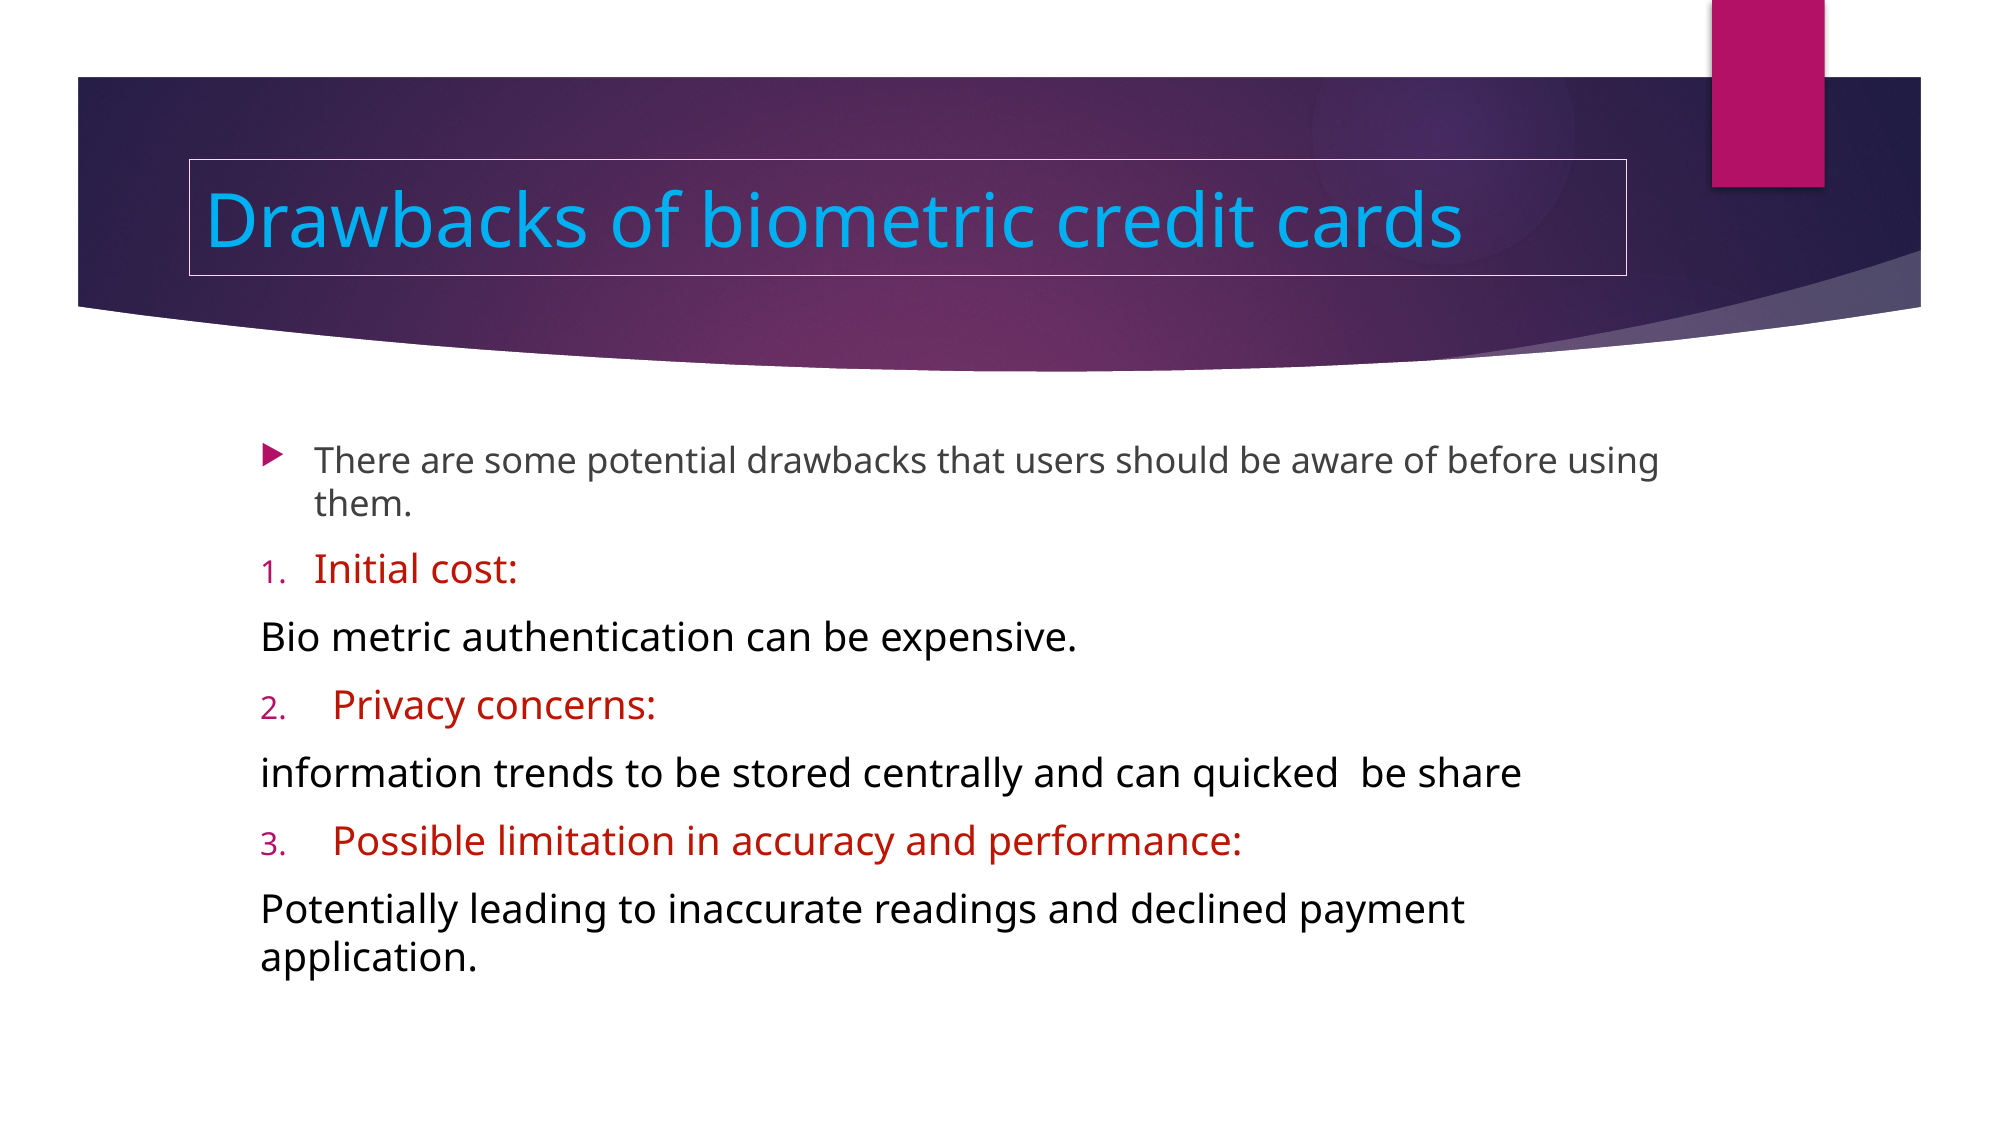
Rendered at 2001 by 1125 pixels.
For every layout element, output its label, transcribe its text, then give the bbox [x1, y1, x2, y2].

title Drawbacks of biometric credit cards [189, 159, 1627, 276]
list There are some potential drawbacks that users should be aware of before using them. Initial cost: Bio metric authentication can be expensive. Privacy concerns: information trends to be stored centrally and can quicked be share Possible limitation in accuracy and performance: Potentially leading to inaccurate readings and declined payment application. [245, 429, 1693, 991]
